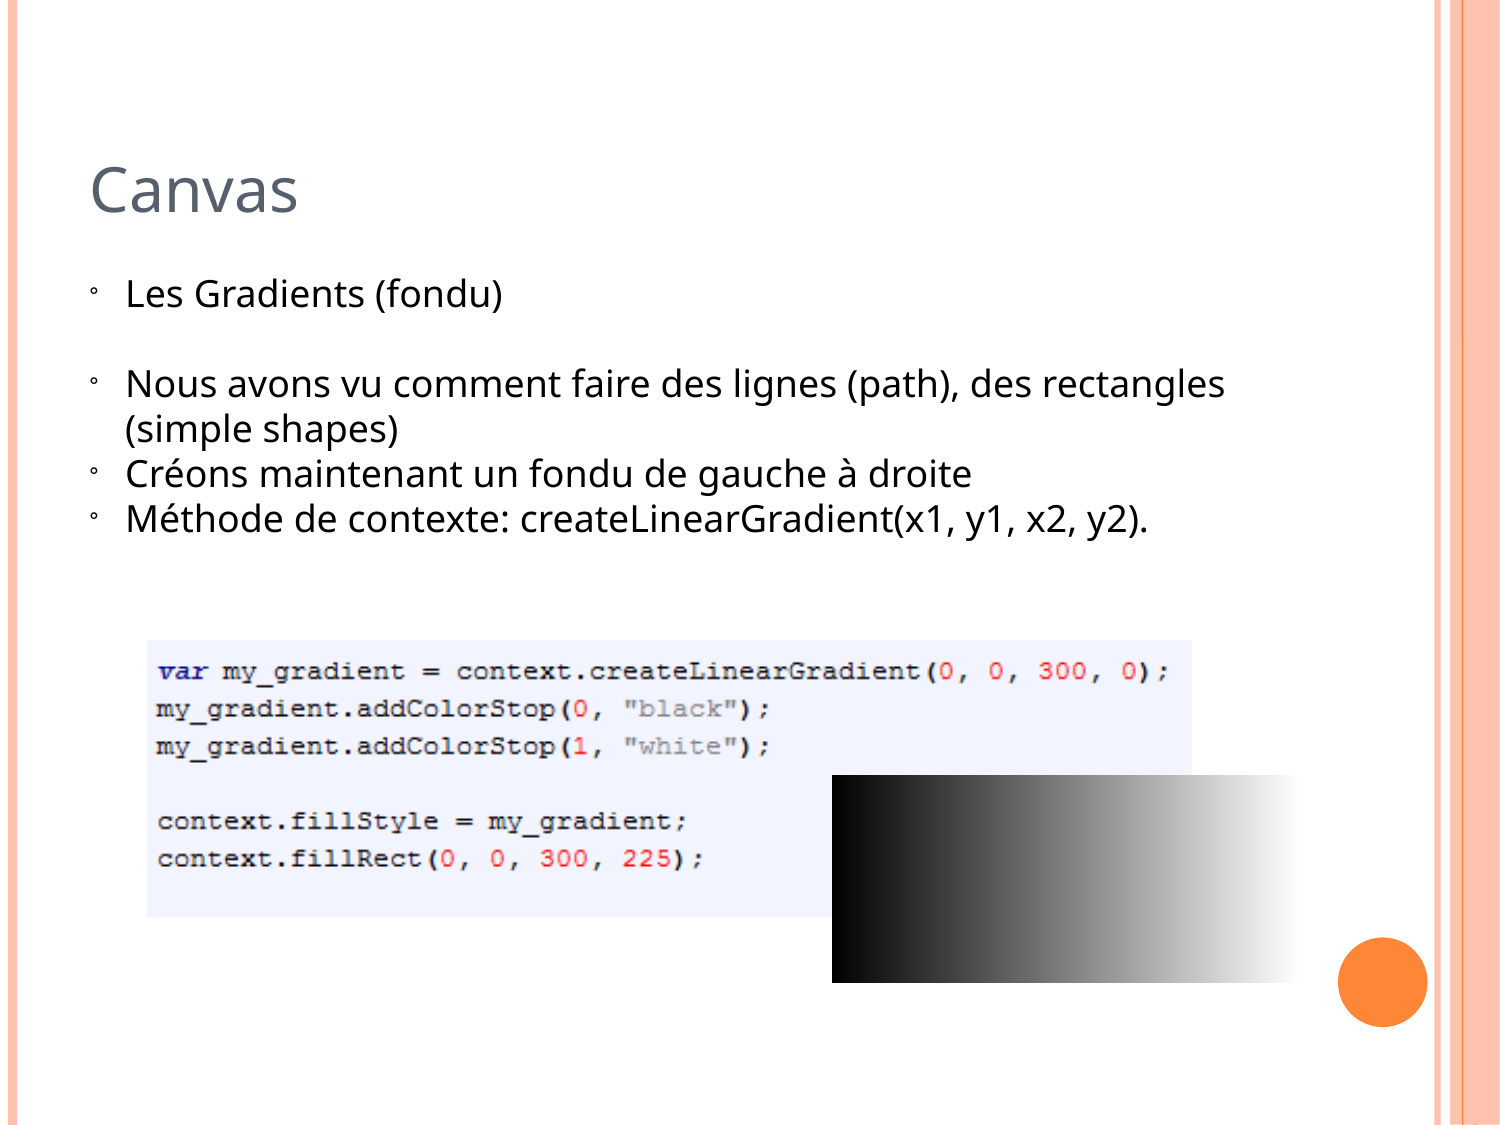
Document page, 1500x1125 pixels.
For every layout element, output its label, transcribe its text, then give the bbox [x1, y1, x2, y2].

text_box Canvas [75, 45, 1300, 233]
picture [147, 640, 1325, 984]
text_box [1333, 940, 1434, 1026]
text_box Les Gradients (fondu) Nous avons vu comment faire des lignes (path), des rectangles (simple shapes) Créons maintenant un fondu de gauche à droite Méthode de contexte: createLinearGradient(x1, y1, x2, y2). [75, 262, 1353, 1062]
